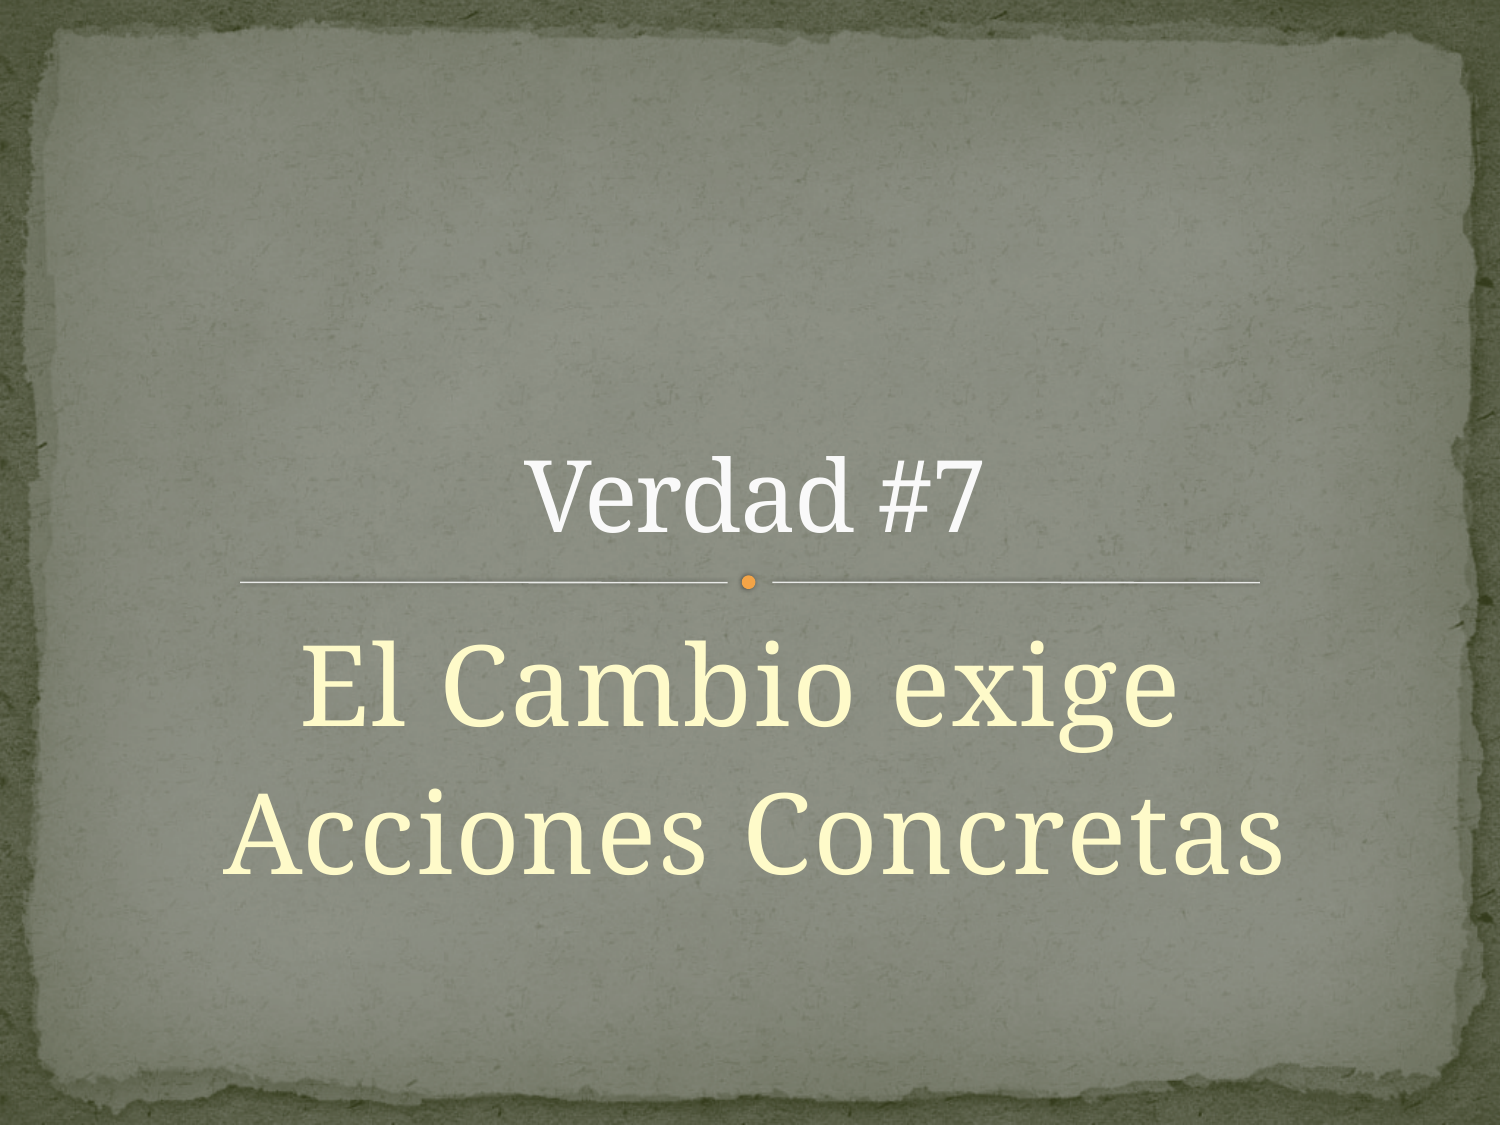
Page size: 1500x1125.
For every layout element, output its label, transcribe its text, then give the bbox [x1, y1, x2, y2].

title Verdad #7 [74, 235, 1438, 561]
subtitle El Cambio exige Acciones Concretas [75, 606, 1438, 795]
